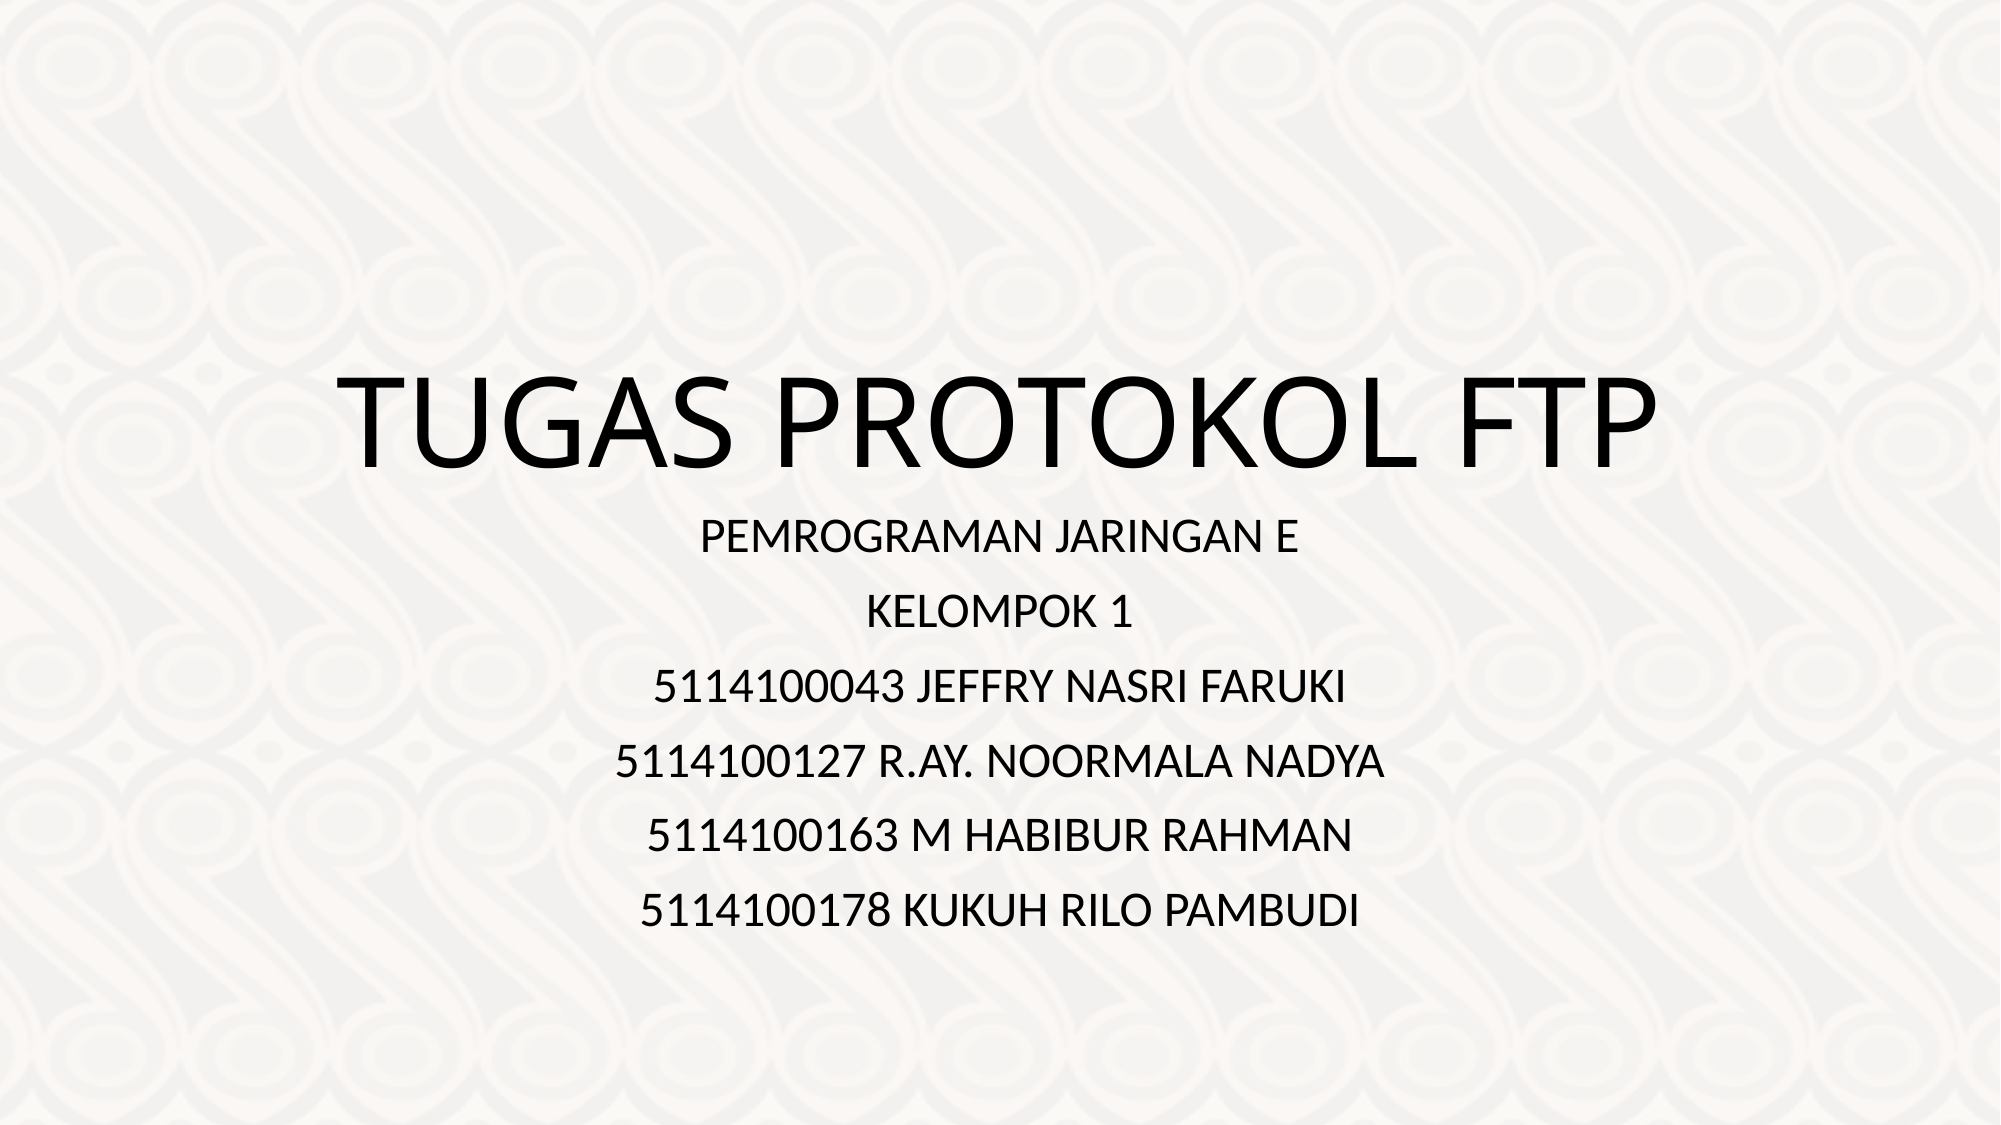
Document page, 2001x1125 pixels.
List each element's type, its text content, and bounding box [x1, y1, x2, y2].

subtitle PEMROGRAMAN JARINGAN E KELOMPOK 1 5114100043 JEFFRY NASRI FARUKI 5114100127 R.AY. NOORMALA NADYA 5114100163 M HABIBUR RAHMAN 5114100178 KUKUH RILO PAMBUDI [249, 501, 1750, 955]
title TUGAS PROTOKOL FTP [249, 110, 1750, 501]
